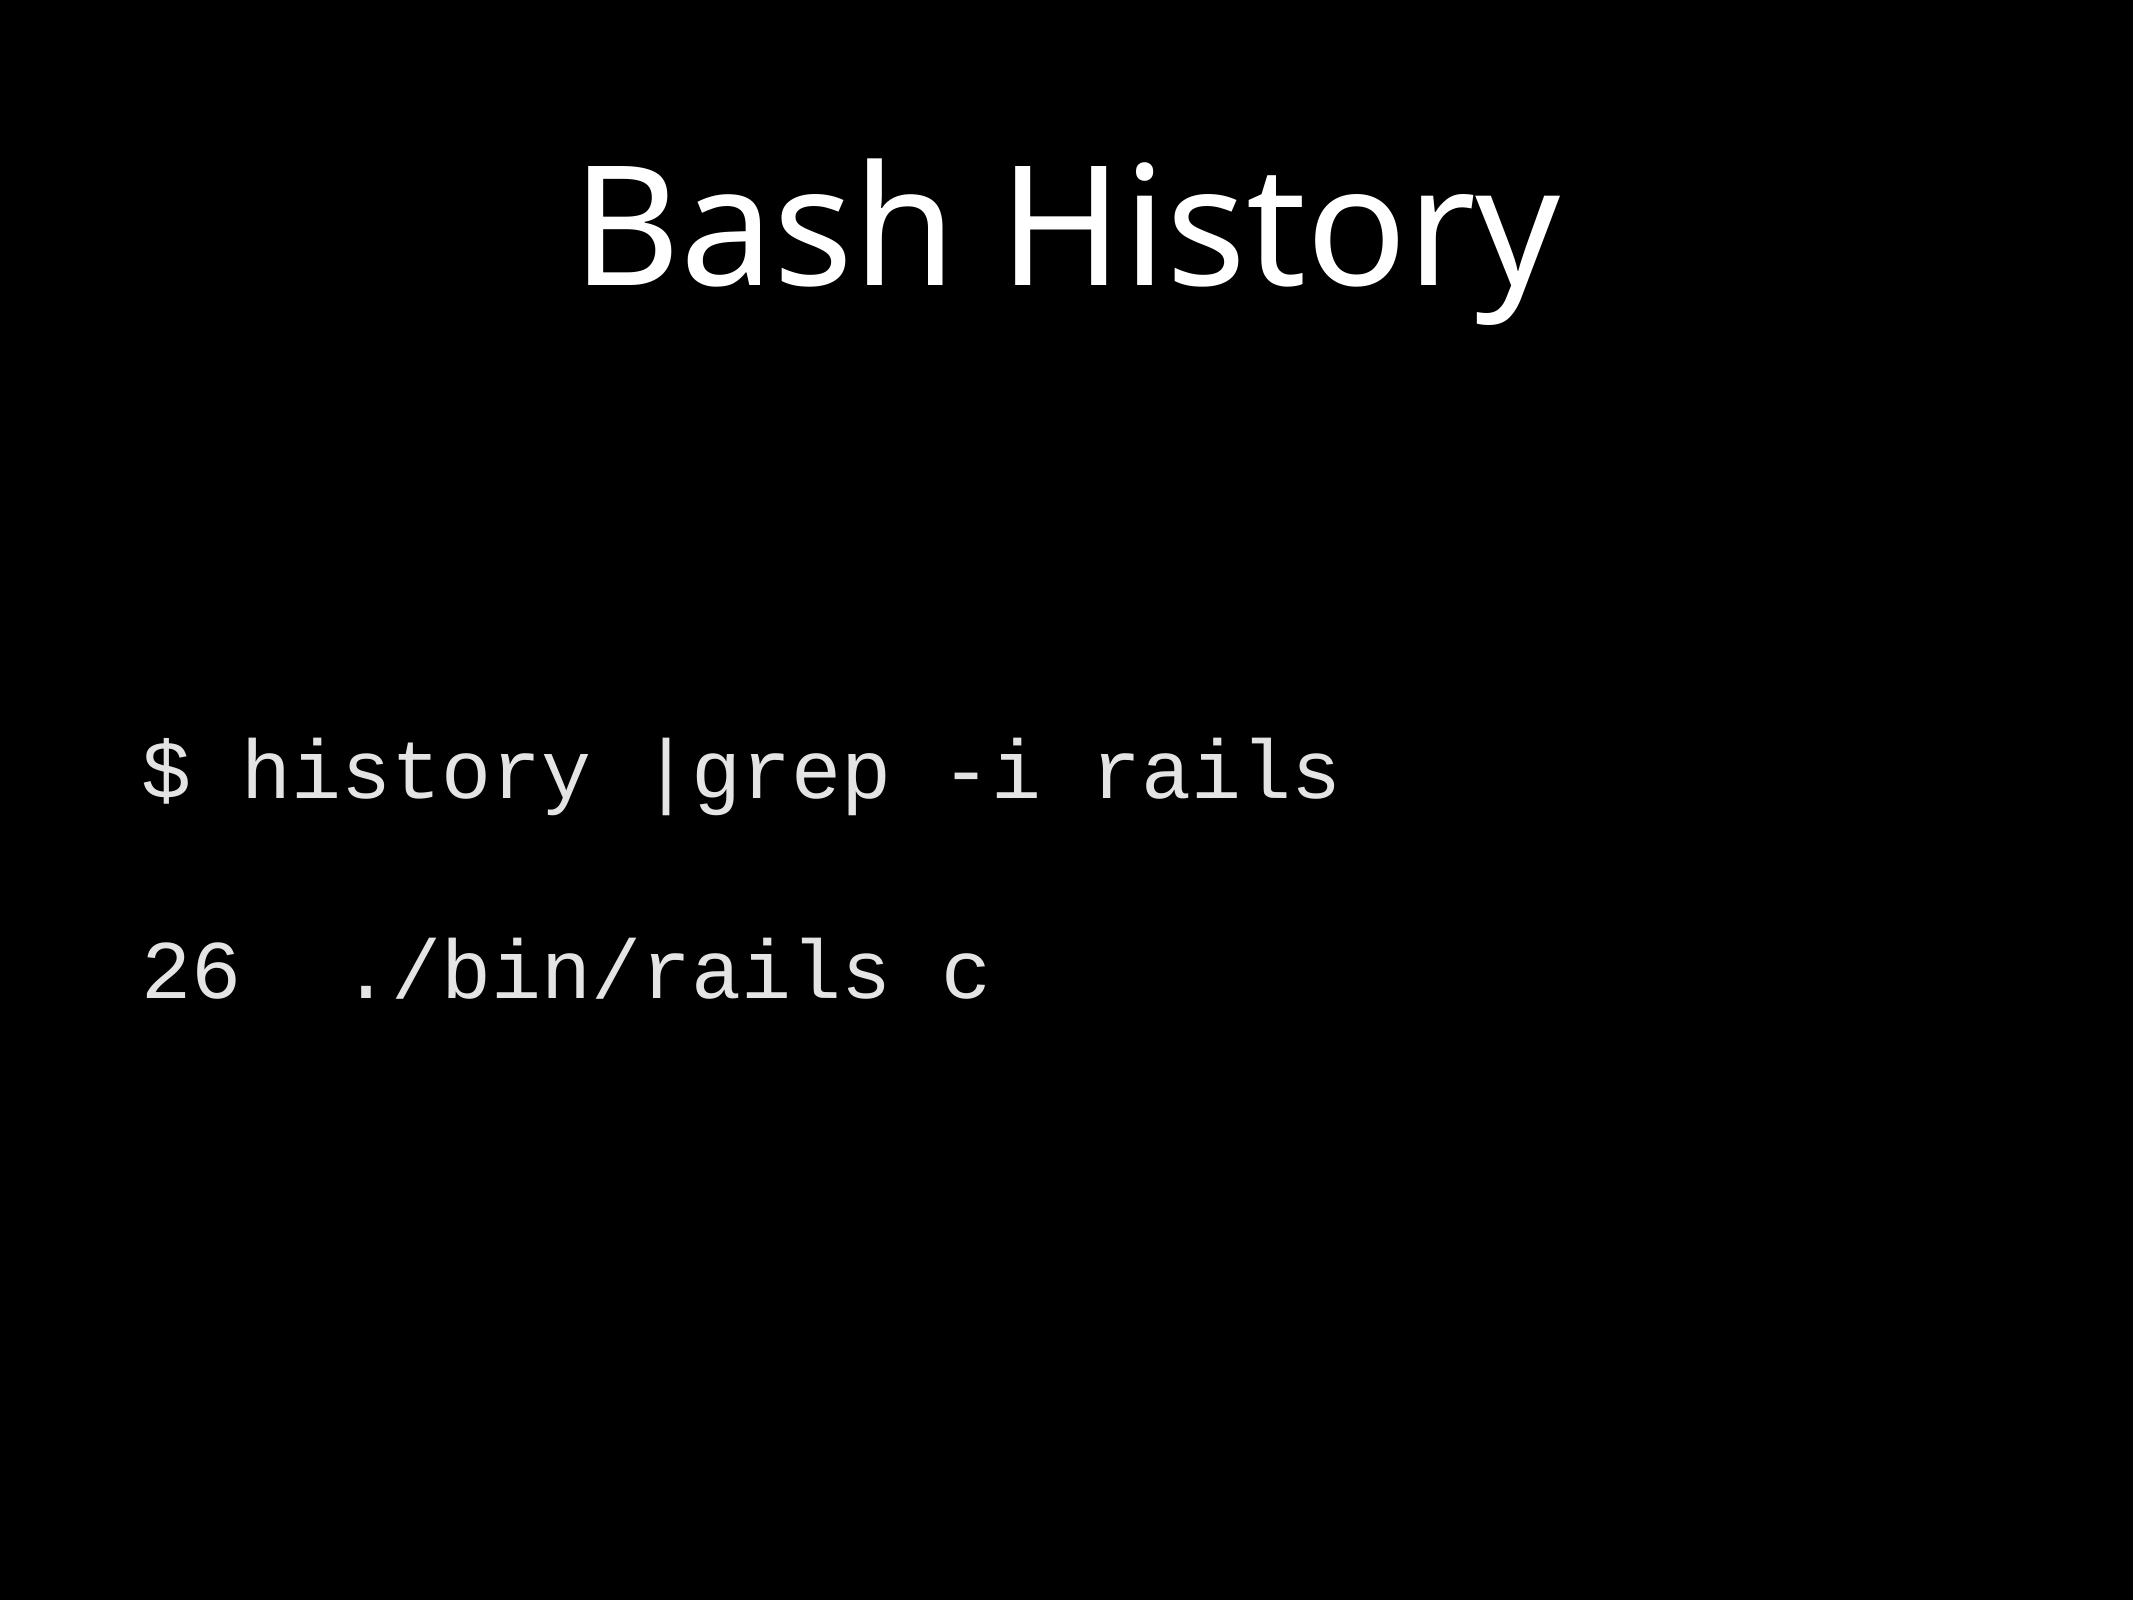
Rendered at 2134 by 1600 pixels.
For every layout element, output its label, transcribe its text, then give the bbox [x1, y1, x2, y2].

title Bash History [155, 41, 1978, 397]
text_box $ history |grep -i rails 26 ./bin/rails c [133, 707, 1350, 1224]
